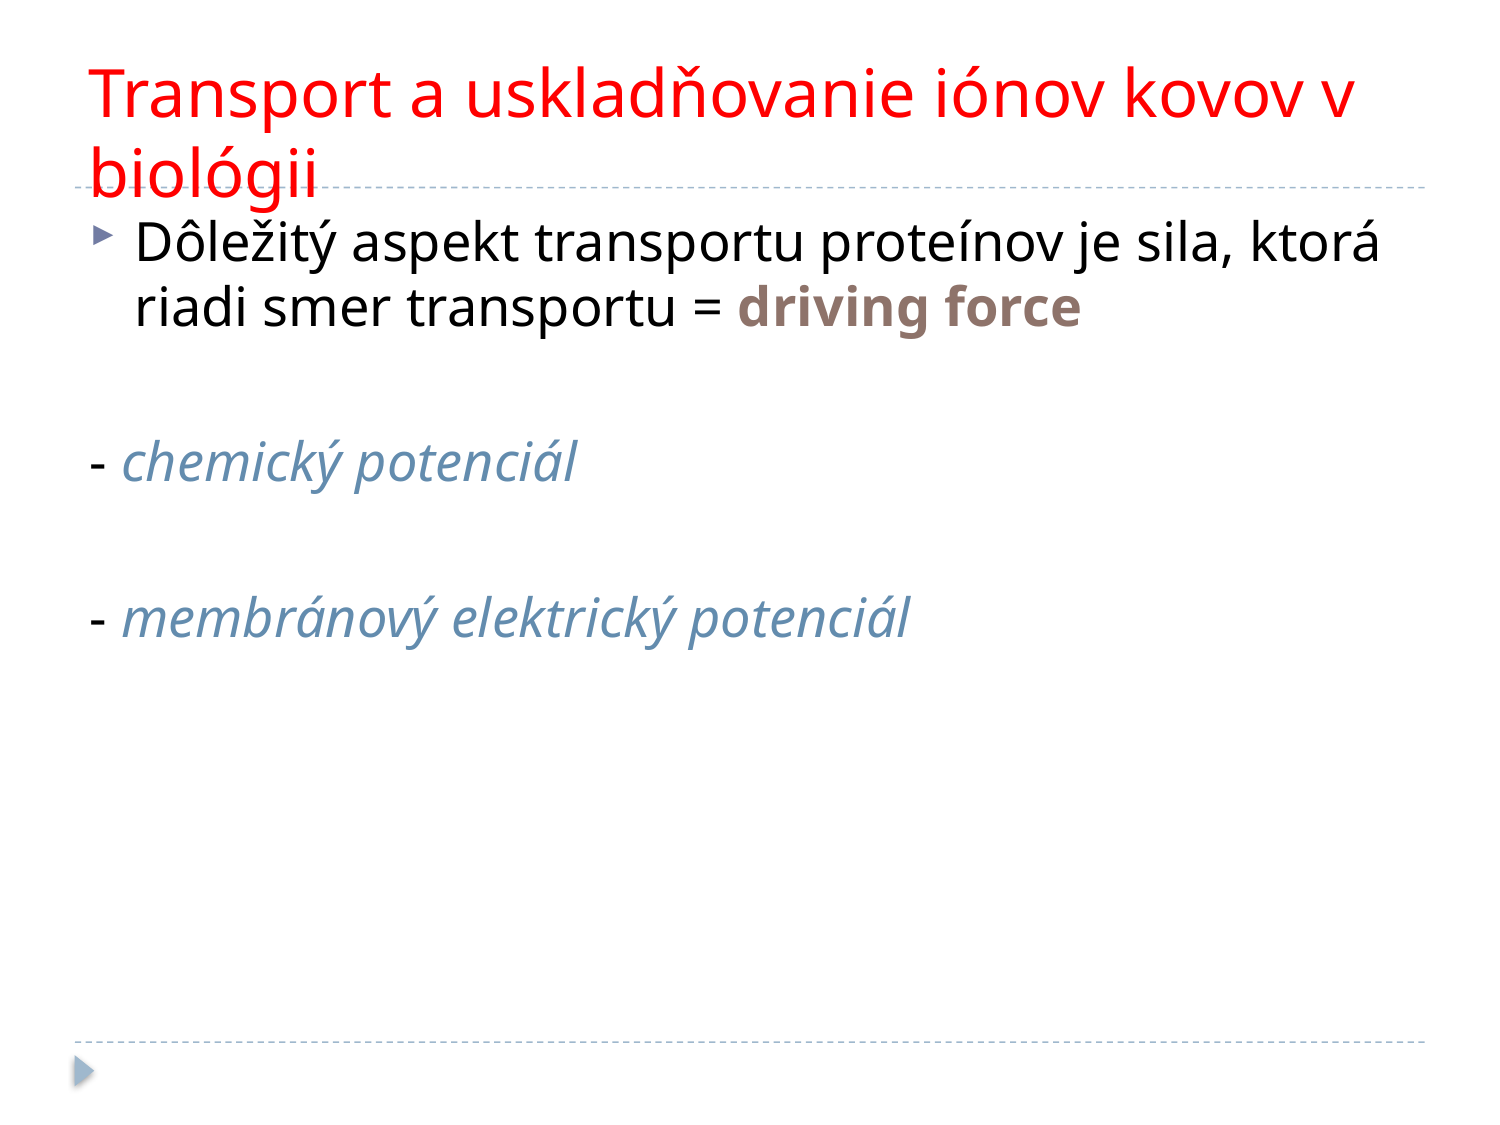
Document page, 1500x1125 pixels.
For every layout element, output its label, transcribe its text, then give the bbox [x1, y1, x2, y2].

title Transport a uskladňovanie iónov kovov v biológii [73, 30, 1424, 219]
list Dôležitý aspekt transportu proteínov je sila, ktorá riadi smer transportu = driving force - chemický potenciál - membránový elektrický potenciál [75, 200, 1425, 1010]
